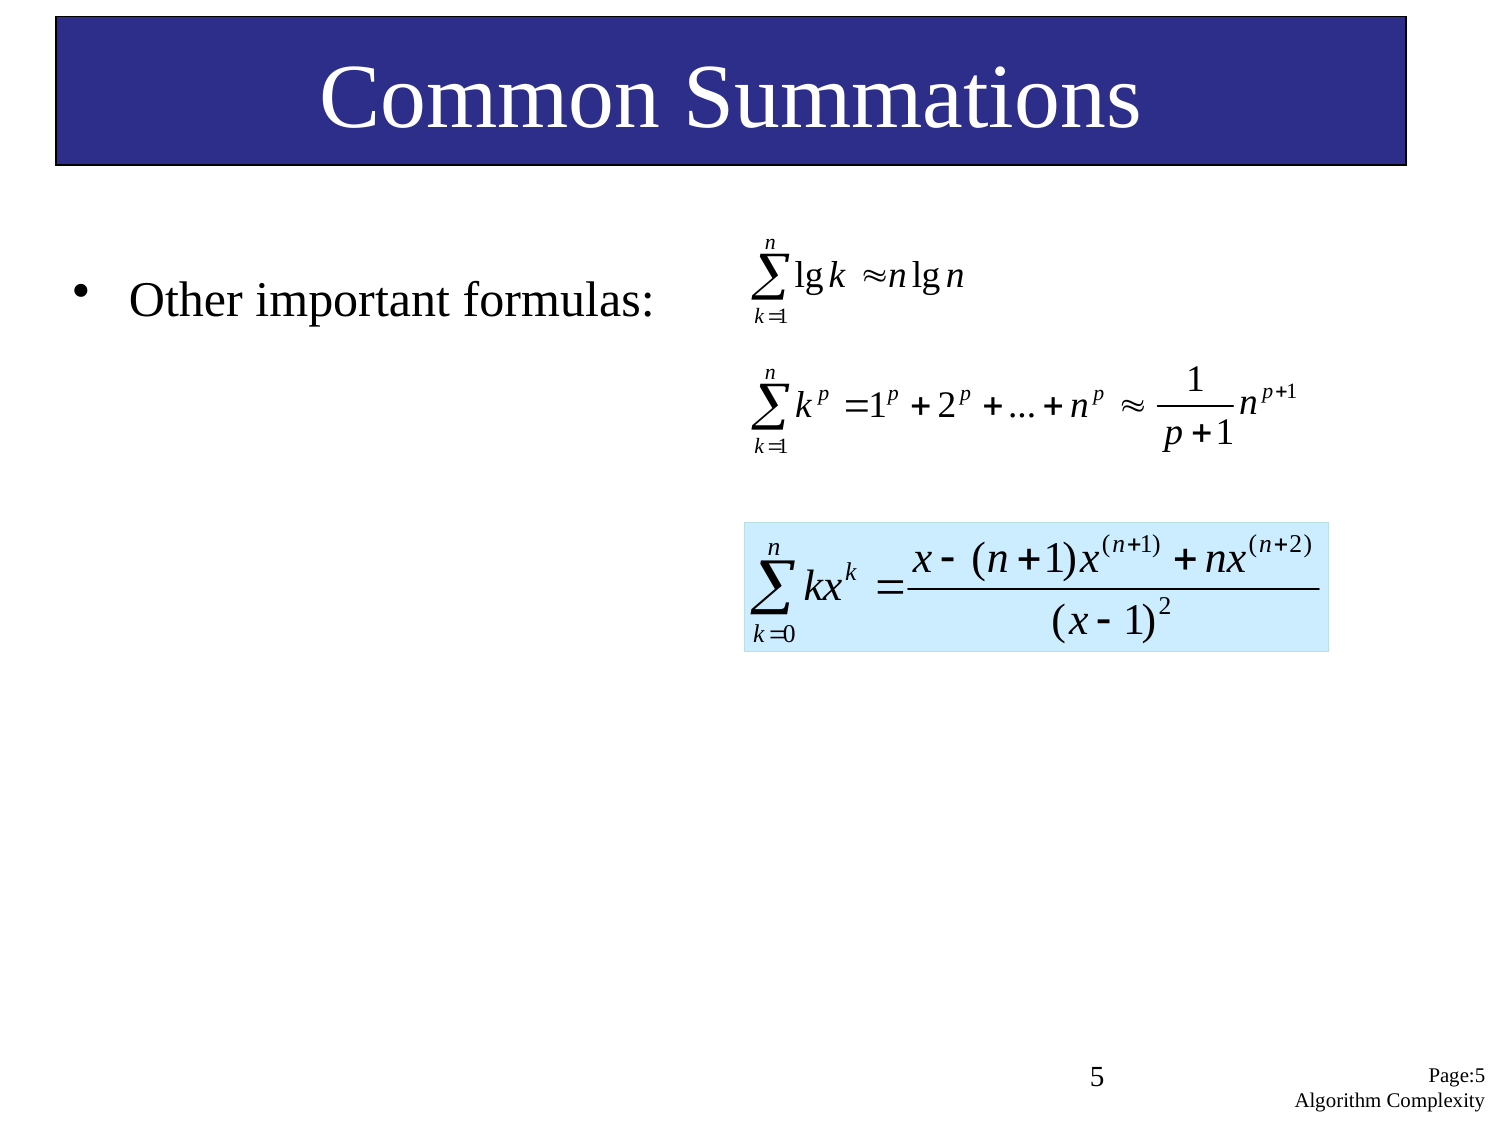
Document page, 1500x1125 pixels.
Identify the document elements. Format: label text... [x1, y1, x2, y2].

list Other important formulas: [57, 199, 721, 1032]
slide_number 5 [1074, 1049, 1425, 1103]
title Common Summations [55, 16, 1407, 166]
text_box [853, 253, 973, 304]
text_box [745, 354, 1146, 462]
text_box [1150, 355, 1302, 460]
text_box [745, 224, 856, 332]
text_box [744, 522, 1329, 652]
